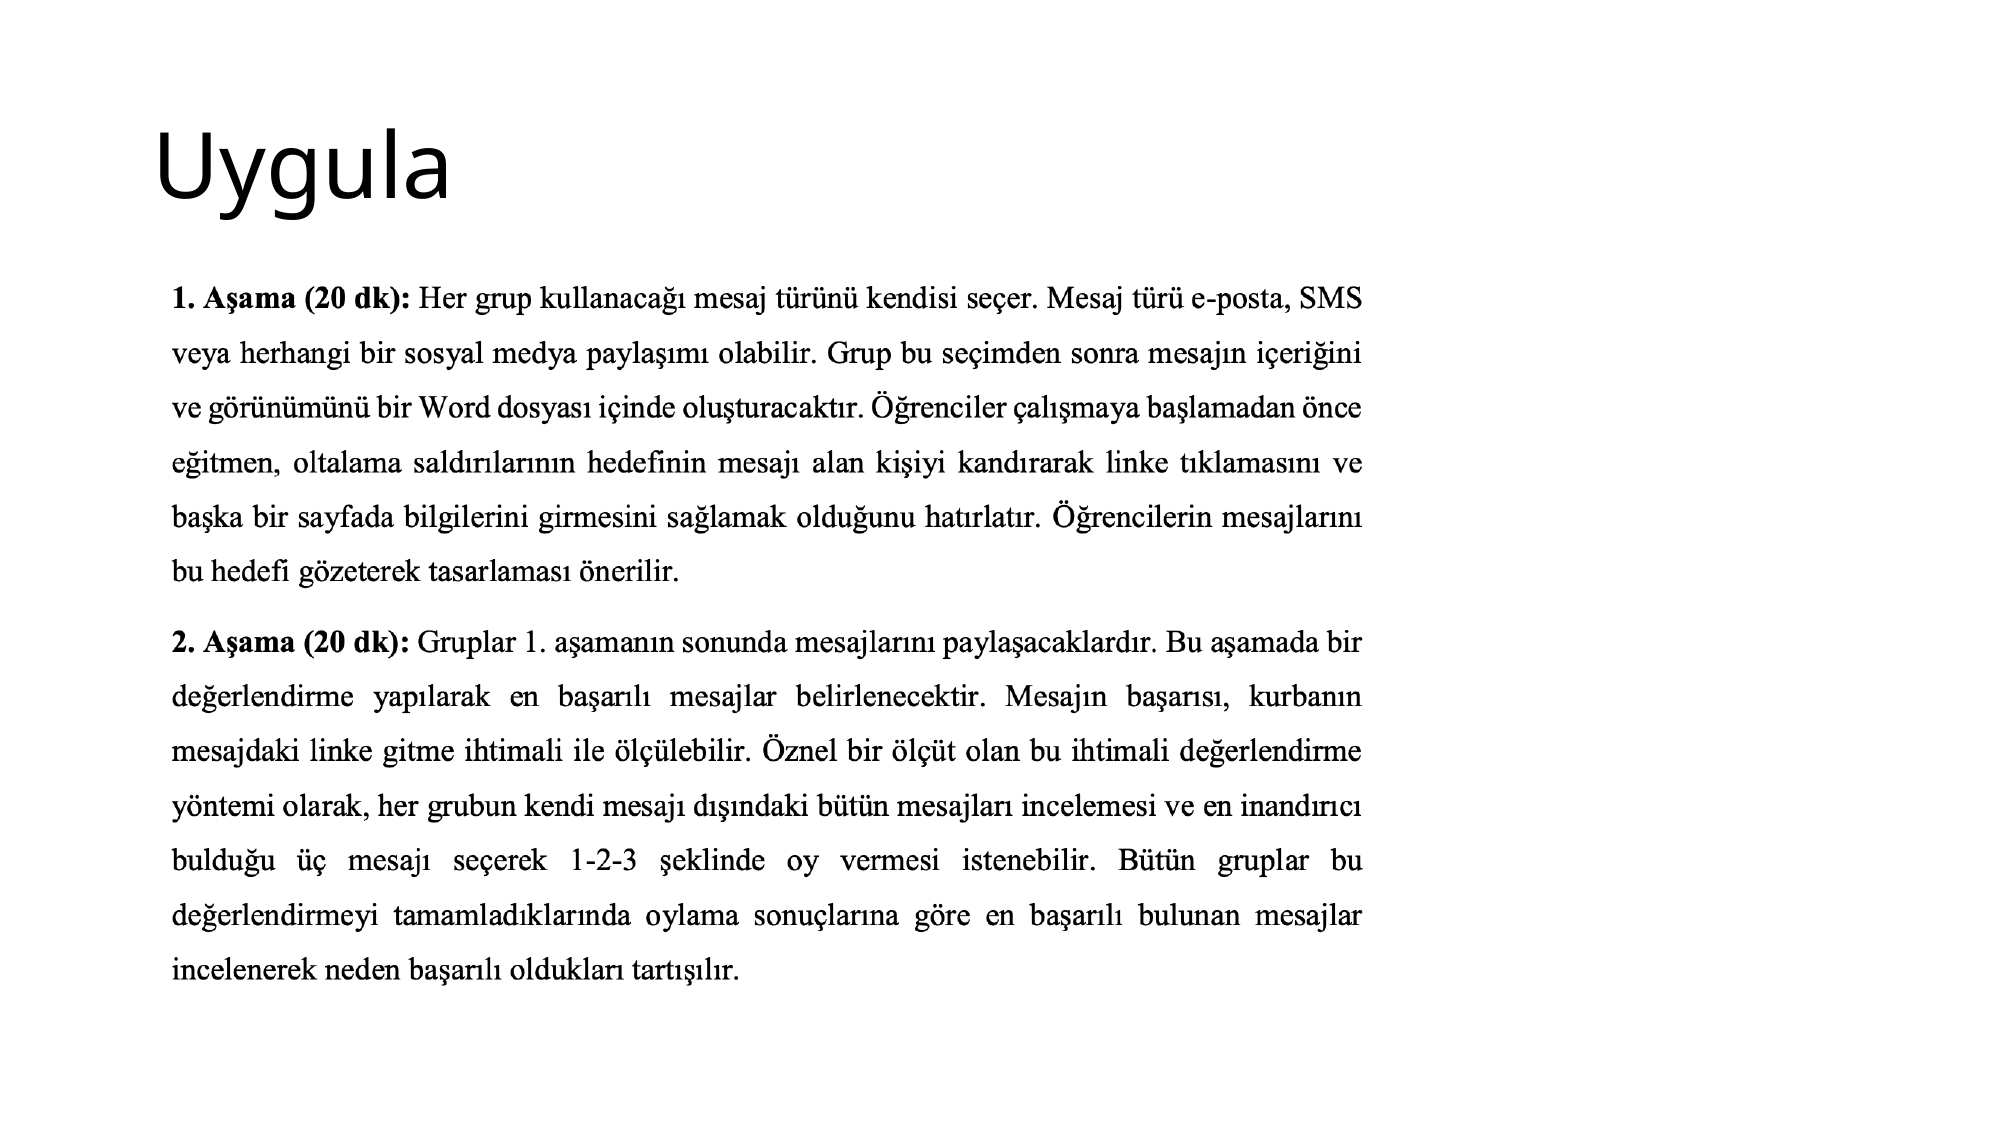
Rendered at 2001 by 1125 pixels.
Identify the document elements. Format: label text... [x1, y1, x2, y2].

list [102, 257, 1435, 1006]
title Uygula [137, 59, 1863, 278]
